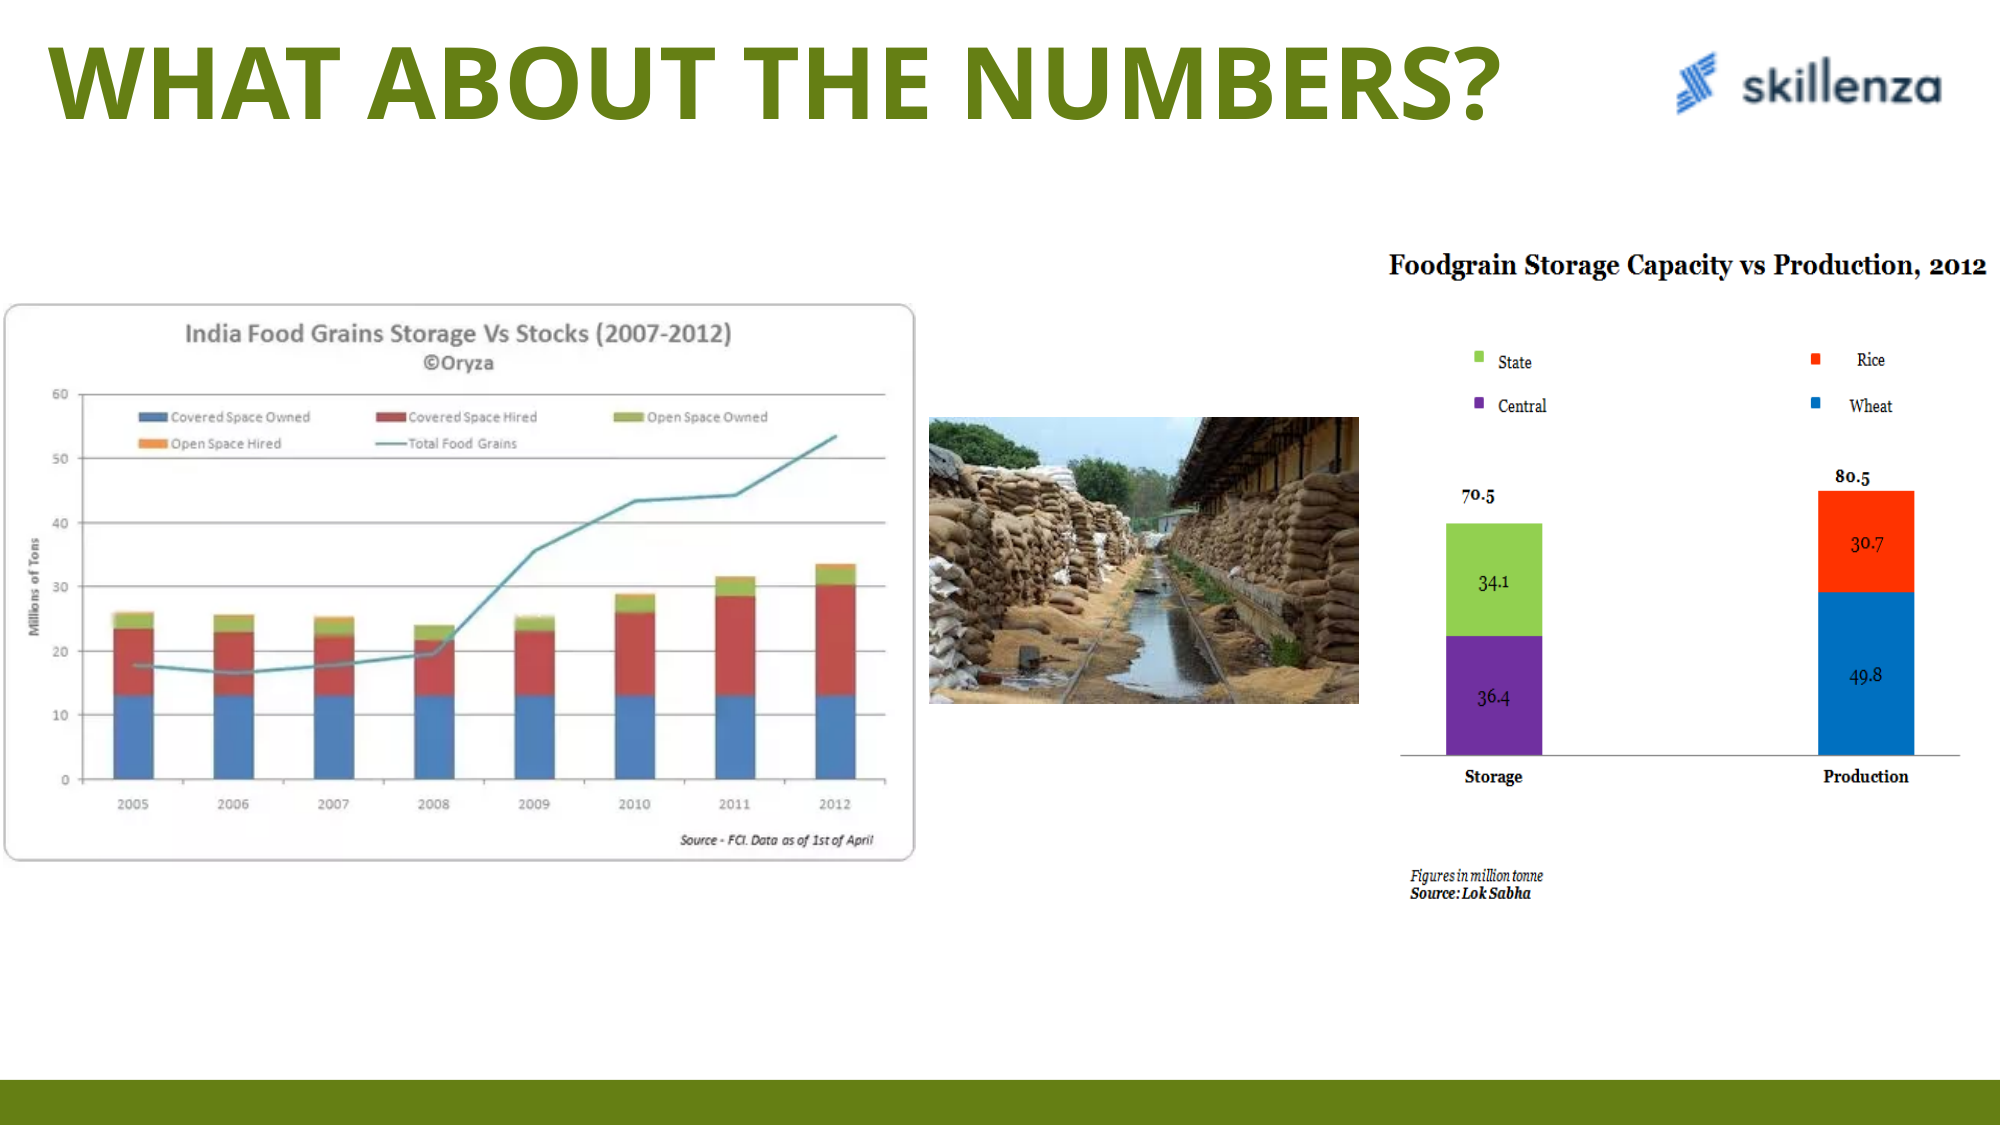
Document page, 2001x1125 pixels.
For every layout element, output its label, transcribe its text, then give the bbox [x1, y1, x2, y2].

title WHAT ABOUT THE NUMBERS? [33, 11, 1534, 149]
picture [3, 303, 916, 868]
picture [929, 417, 1359, 704]
picture [1662, 23, 1958, 137]
picture [1372, 237, 1998, 934]
